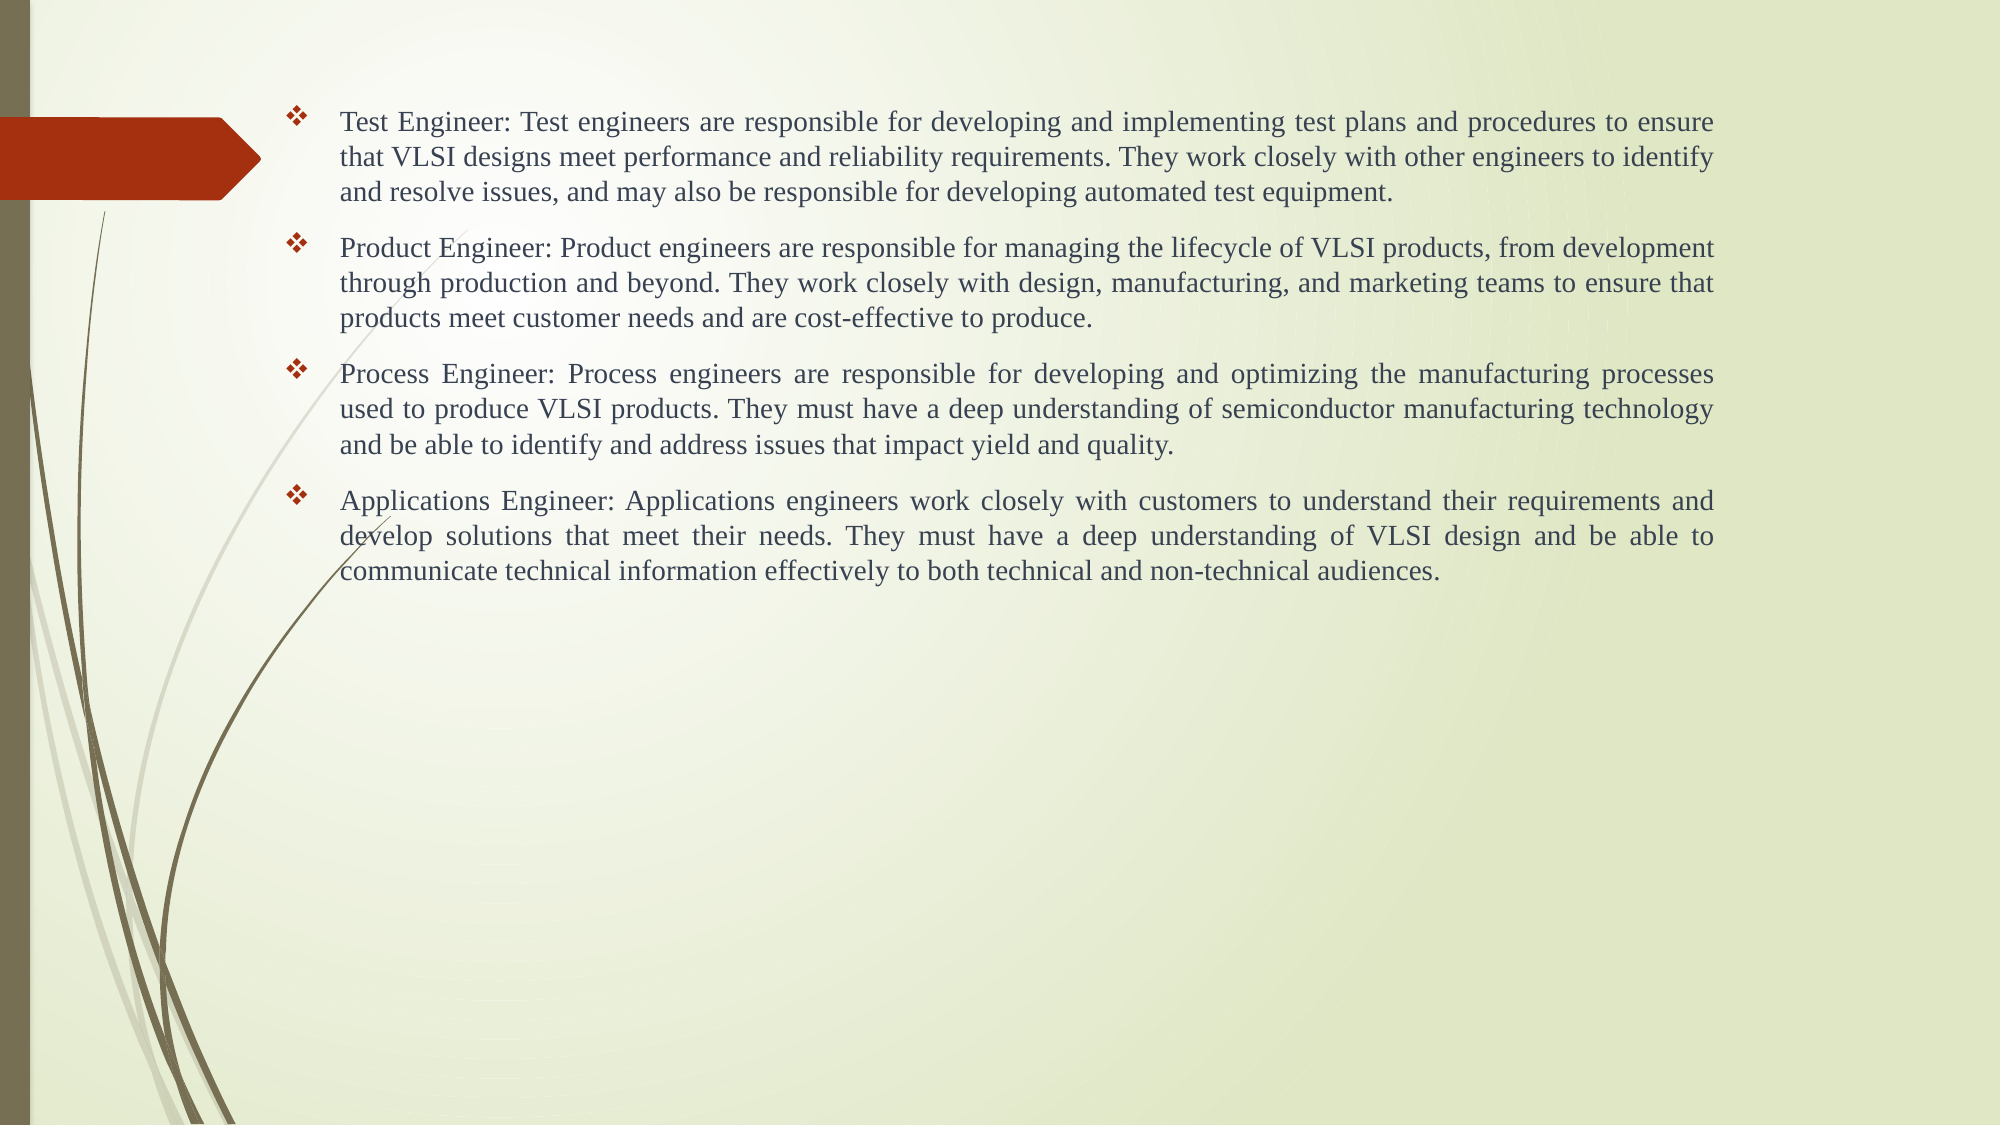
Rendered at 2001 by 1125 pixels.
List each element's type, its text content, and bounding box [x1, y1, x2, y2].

list Test Engineer: Test engineers are responsible for developing and implementing test plans and procedures to ensure that VLSI designs meet performance and reliability requirements. They work closely with other engineers to identify and resolve issues, and may also be responsible for developing automated test equipment. Product Engineer: Product engineers are responsible for managing the lifecycle of VLSI products, from development through production and beyond. They work closely with design, manufacturing, and marketing teams to ensure that products meet customer needs and are cost-effective to produce. Process Engineer: Process engineers are responsible for developing and optimizing the manufacturing processes used to produce VLSI products. They must have a deep understanding of semiconductor manufacturing technology and be able to identify and address issues that impact yield and quality. Applications Engineer: Applications engineers work closely with customers to understand their requirements and develop solutions that meet their needs. They must have a deep understanding of VLSI design and be able to communicate technical information effectively to both technical and non-technical audiences. [268, 95, 1732, 970]
